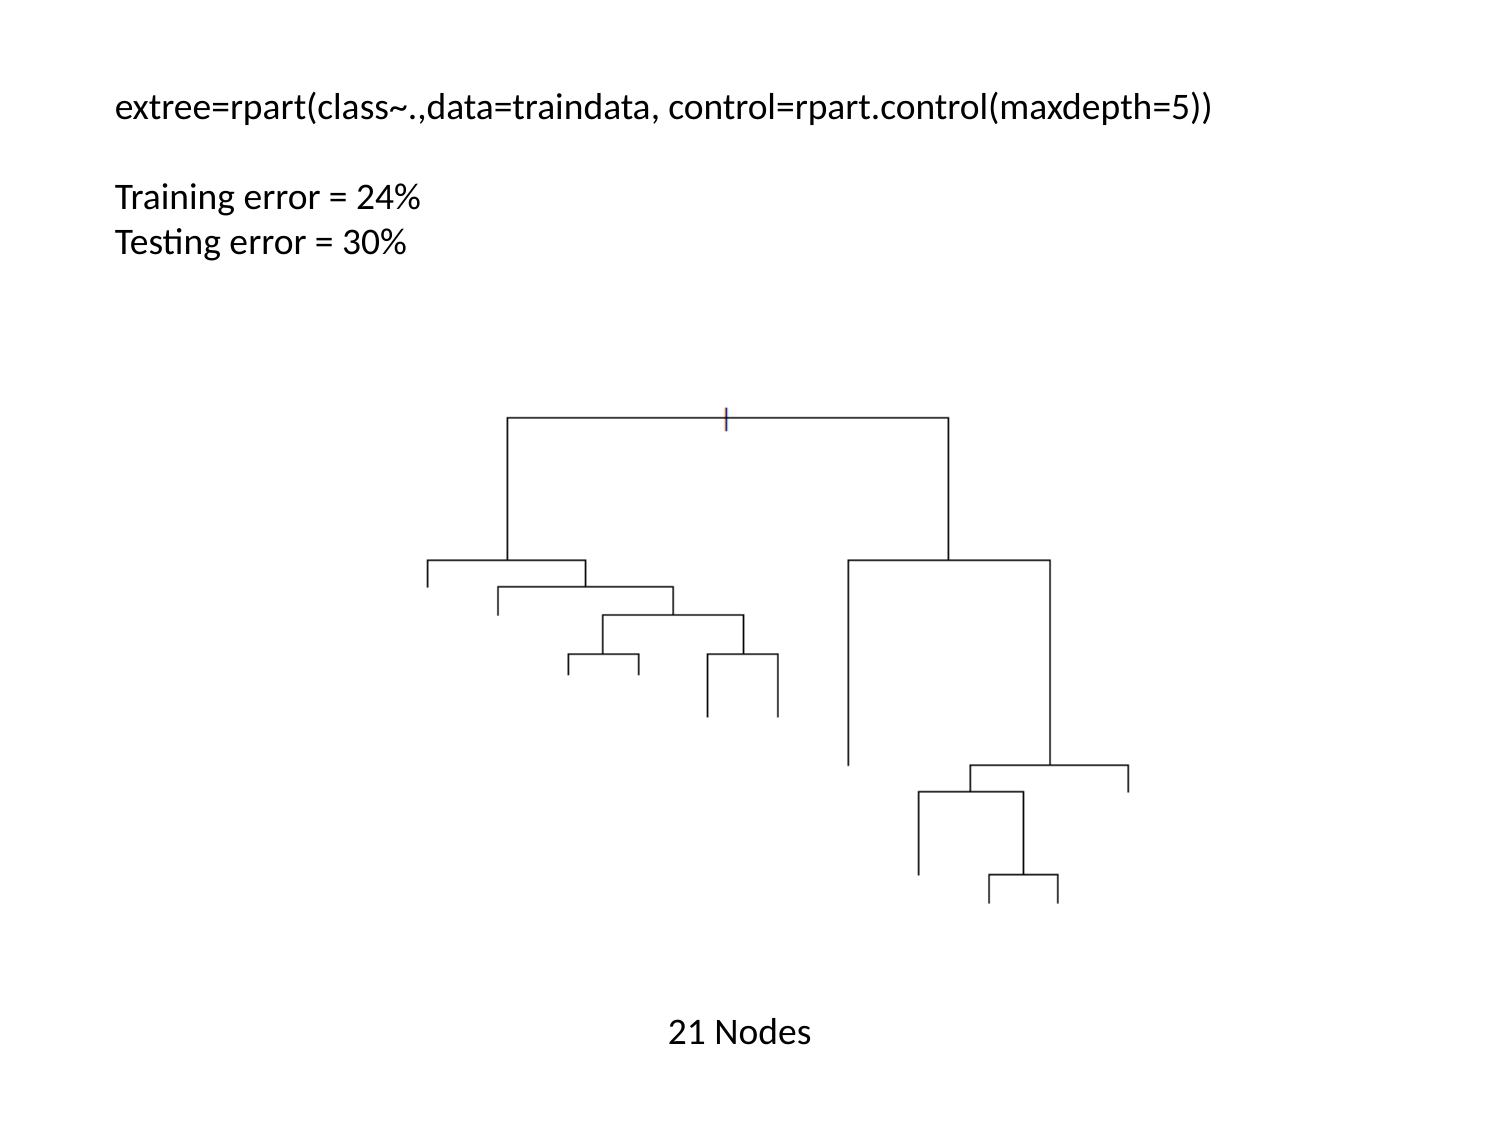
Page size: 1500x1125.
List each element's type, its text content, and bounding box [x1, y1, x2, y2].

picture [276, 274, 1220, 1076]
text_box extree=rpart(class~.,data=traindata, control=rpart.control(maxdepth=5)) Training error = 24% Testing error = 30% [99, 74, 1325, 270]
